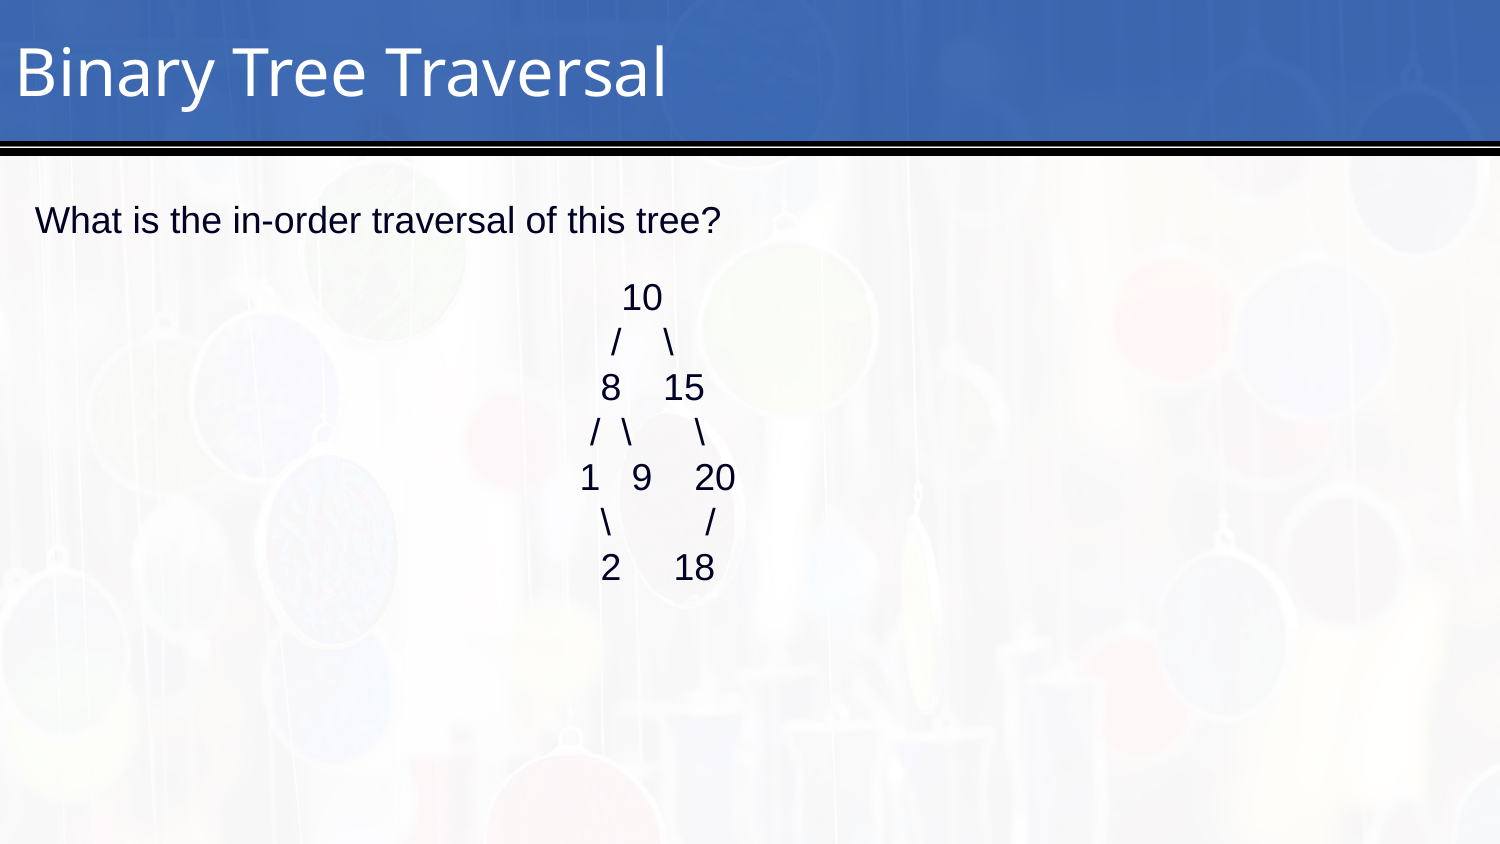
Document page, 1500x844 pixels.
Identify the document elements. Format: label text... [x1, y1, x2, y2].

text_box What is the in-order traversal of this tree? [20, 188, 1283, 248]
picture [0, 0, 1500, 844]
text_box 10 / \ 8 15 / \ \ 1 9 20 \ / 2 18 [564, 266, 822, 596]
list Binary Tree Traversal [0, 22, 1463, 118]
